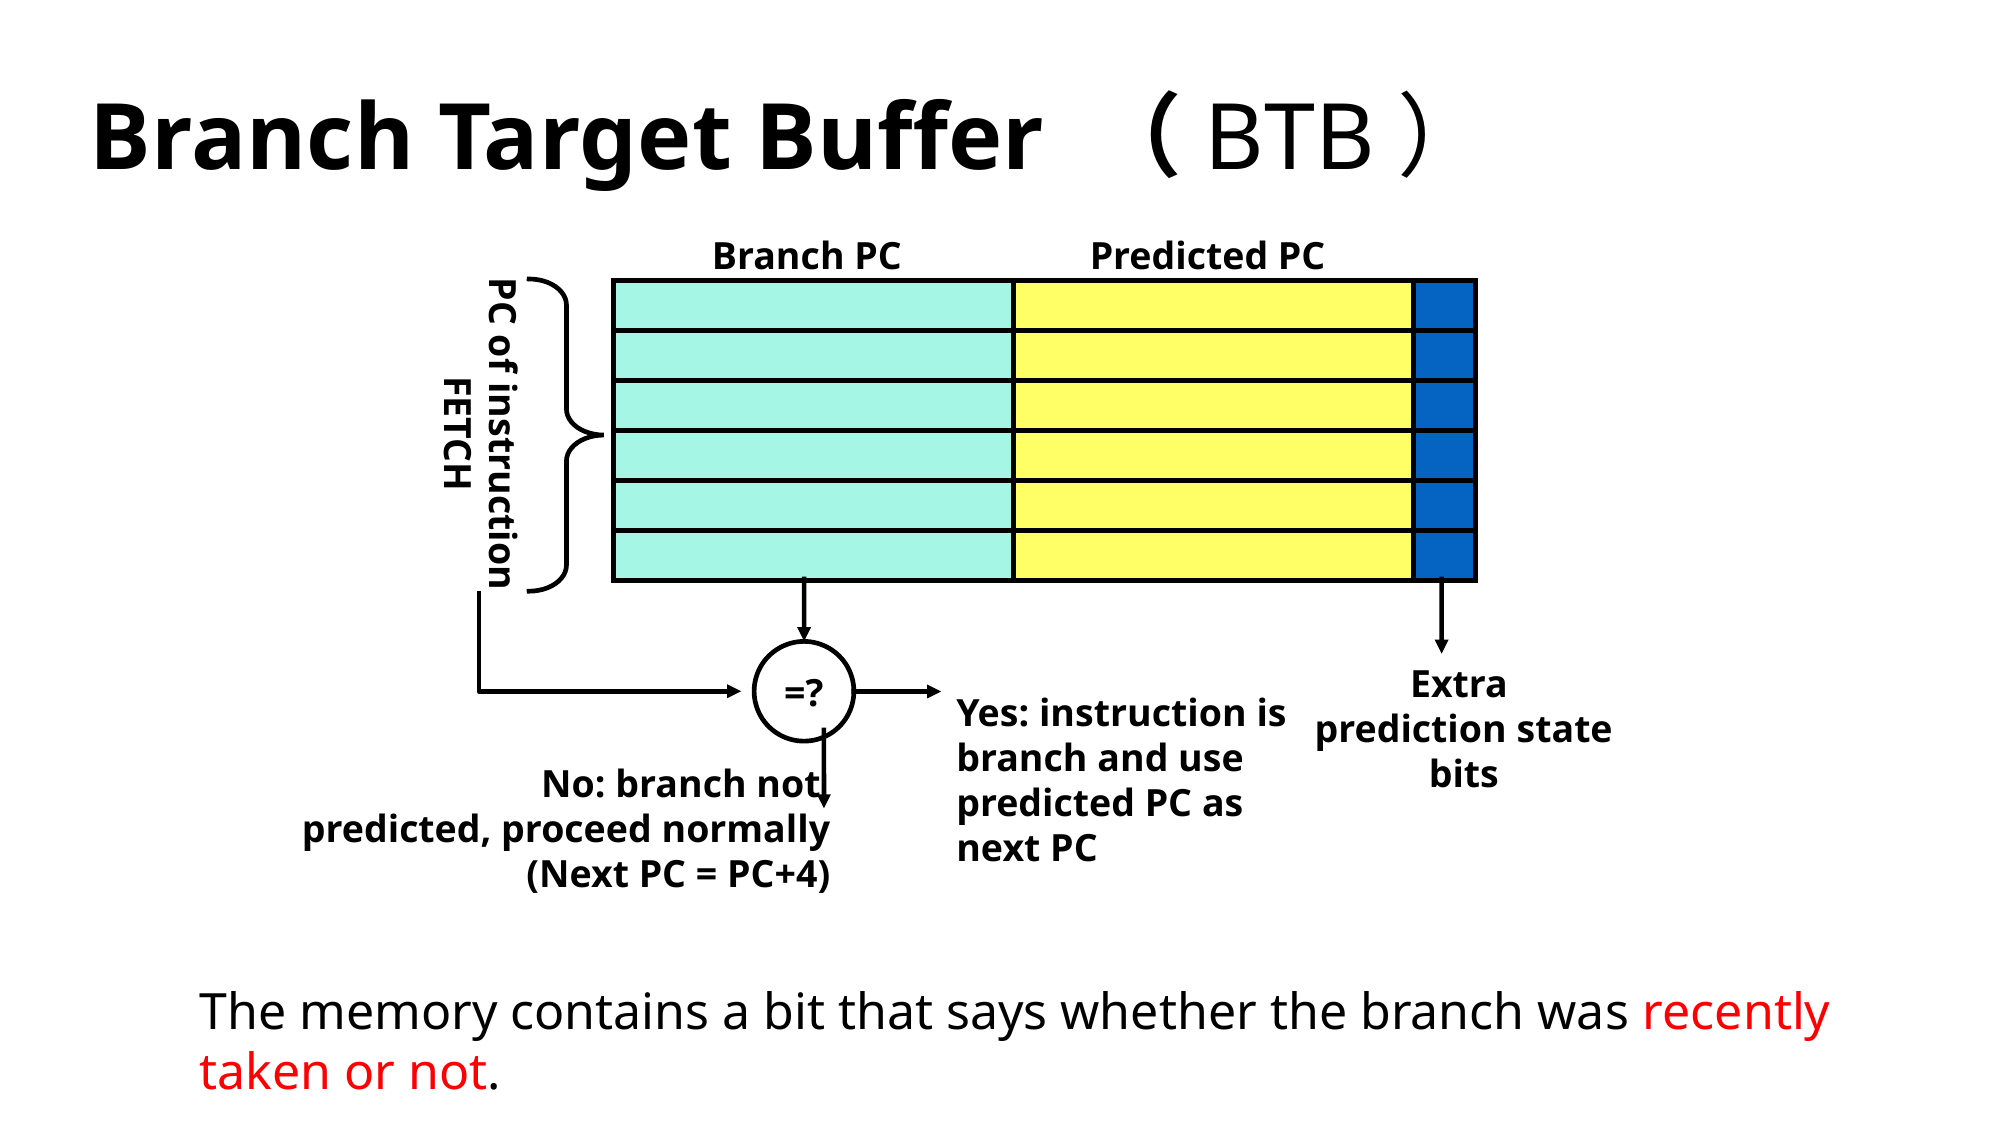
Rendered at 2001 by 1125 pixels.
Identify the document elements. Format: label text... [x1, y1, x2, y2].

text_box The memory contains a bit that says whether the branch was recently taken or not. [184, 972, 1910, 1107]
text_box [296, 223, 1624, 903]
title Branch Target Buffer （BTB） [74, 30, 1800, 249]
